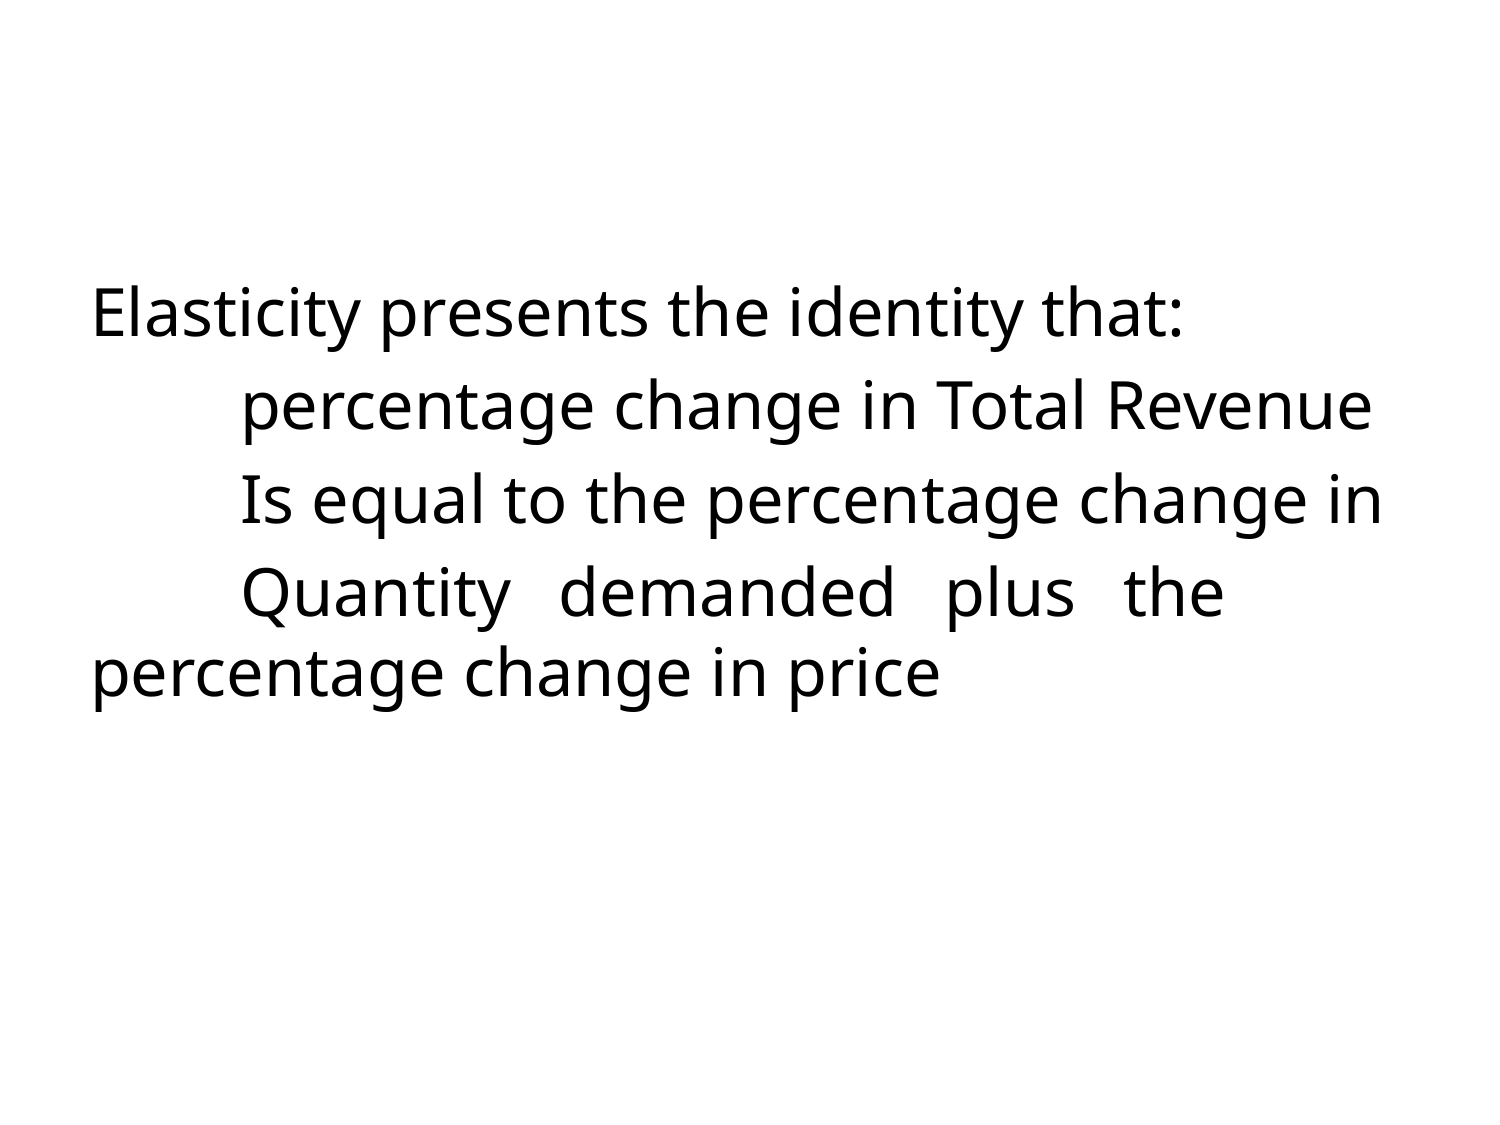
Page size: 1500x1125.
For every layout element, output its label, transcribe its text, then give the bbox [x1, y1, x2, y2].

list Elasticity presents the identity that: percentage change in Total Revenue Is equal to the percentage change in Quantity demanded plus the percentage change in price [75, 262, 1425, 1005]
